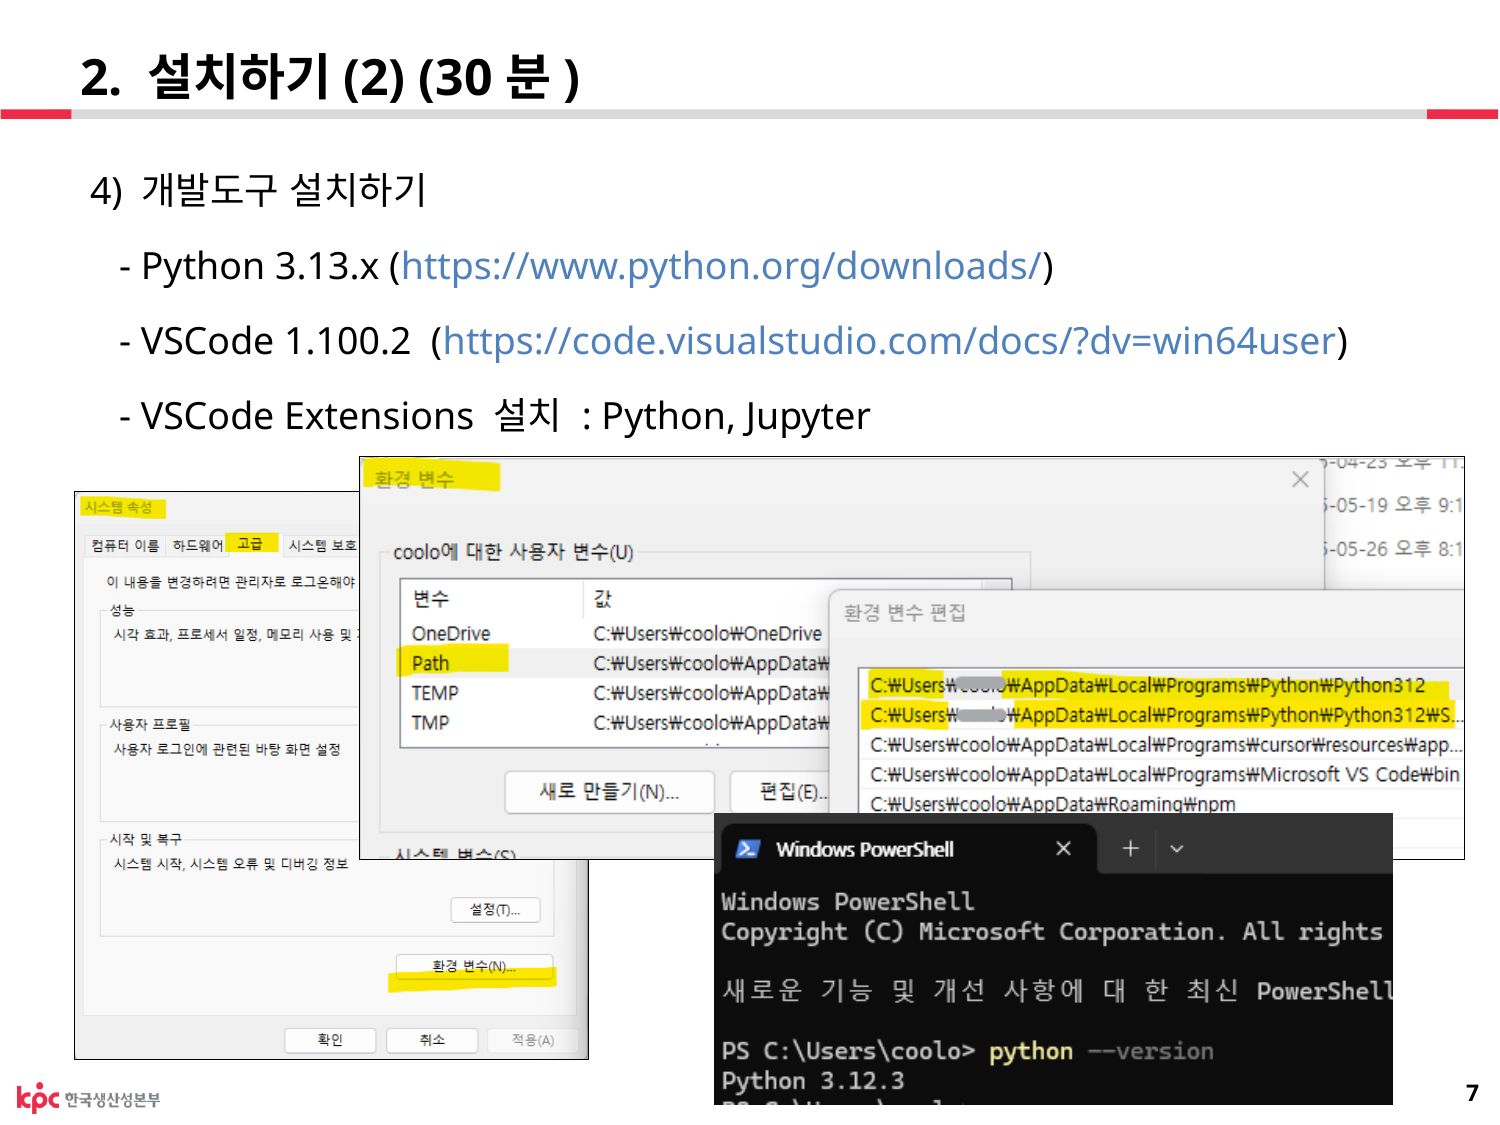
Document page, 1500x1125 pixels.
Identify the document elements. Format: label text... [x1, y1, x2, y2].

picture [17, 1082, 160, 1114]
list 4) 개발도구 설치하기 - Python 3.13.x (https://www.python.org/downloads/) - VSCode 1.100.2 (https://code.visualstudio.com/docs/?dv=win64user) - VSCode Extensions 설치 : Python, Jupyter [75, 137, 1436, 457]
title 2. 설치하기(2) (30분) [64, 19, 1436, 114]
picture [74, 455, 1465, 1105]
